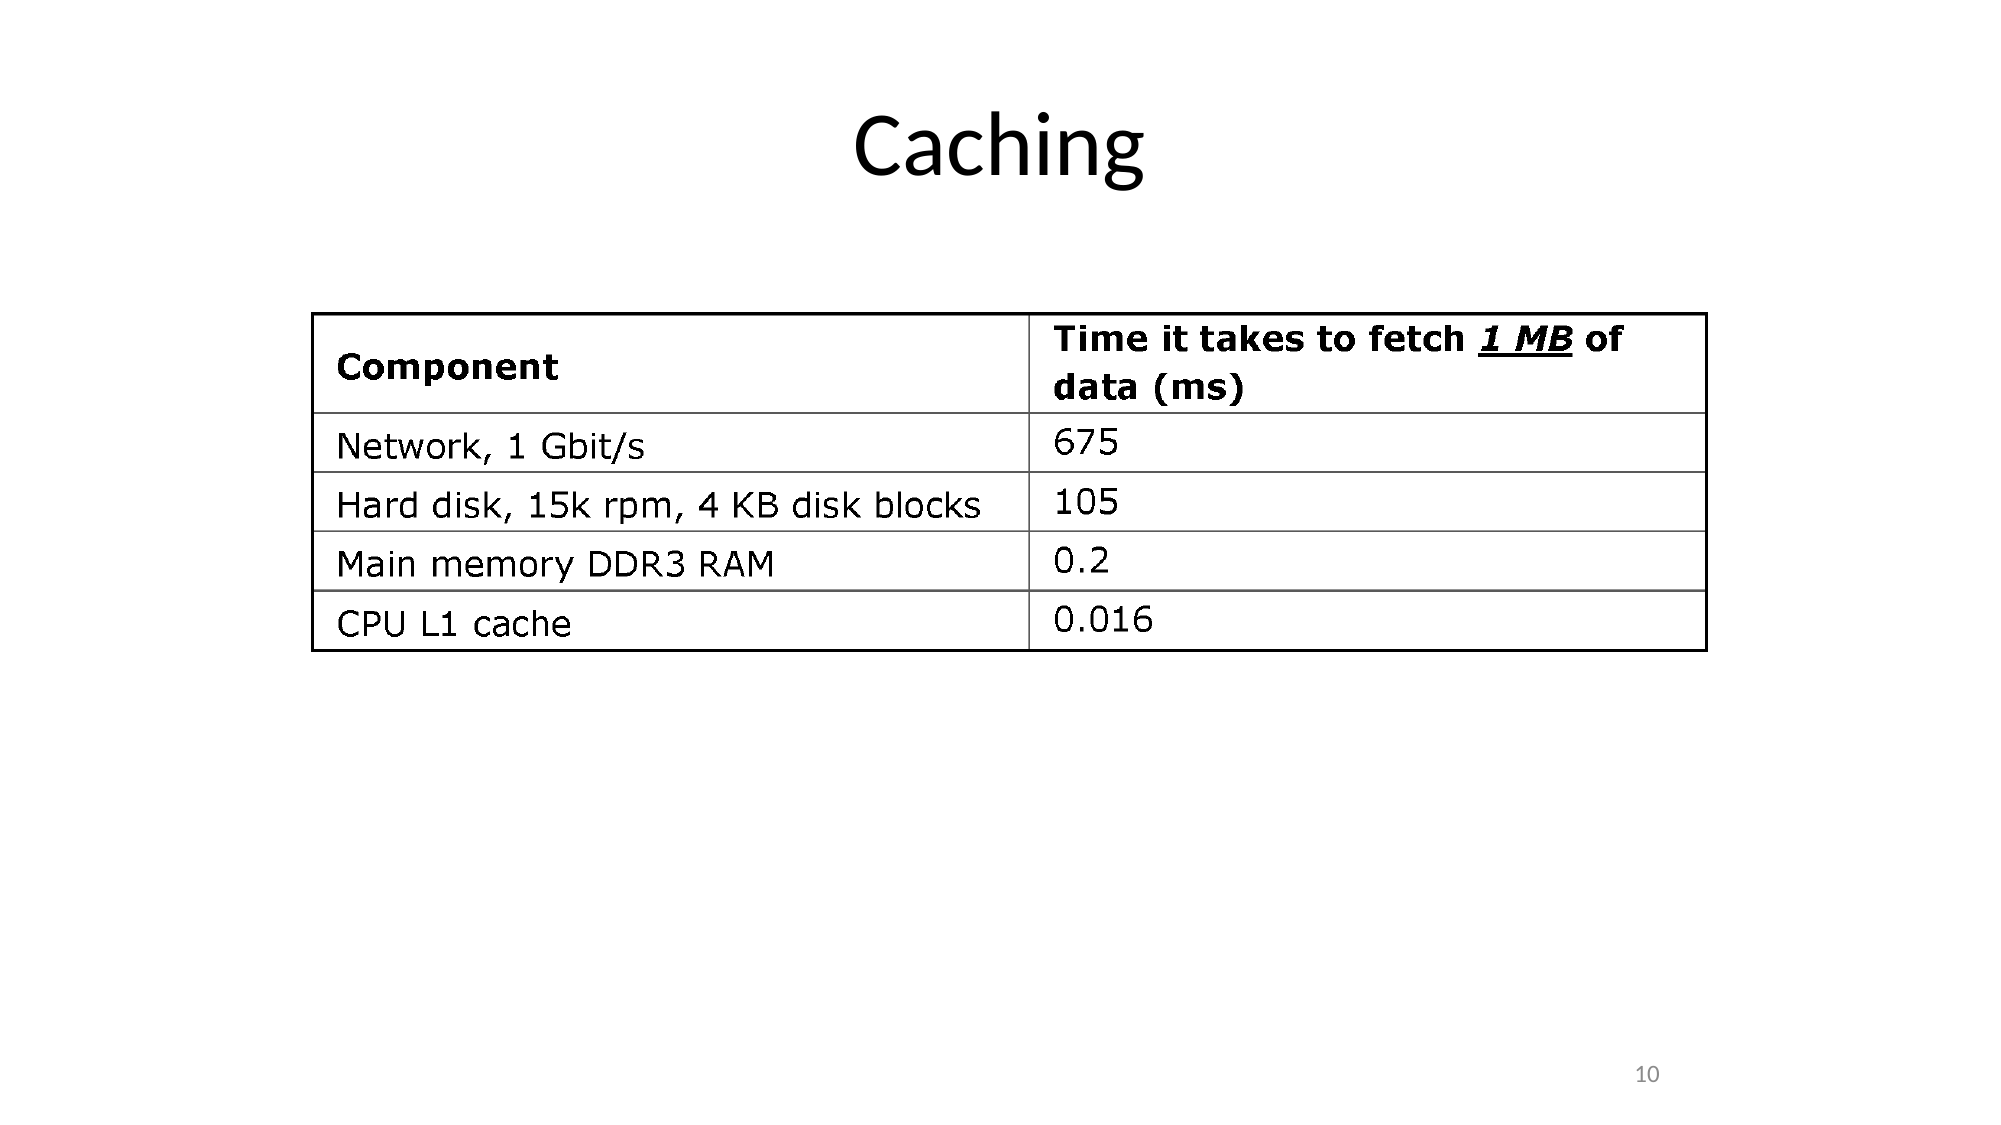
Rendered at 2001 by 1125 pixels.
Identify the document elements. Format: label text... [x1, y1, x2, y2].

text_box ‹#› [1324, 1042, 1675, 1103]
text_box Caching [324, 45, 1675, 233]
picture [299, 312, 1806, 701]
